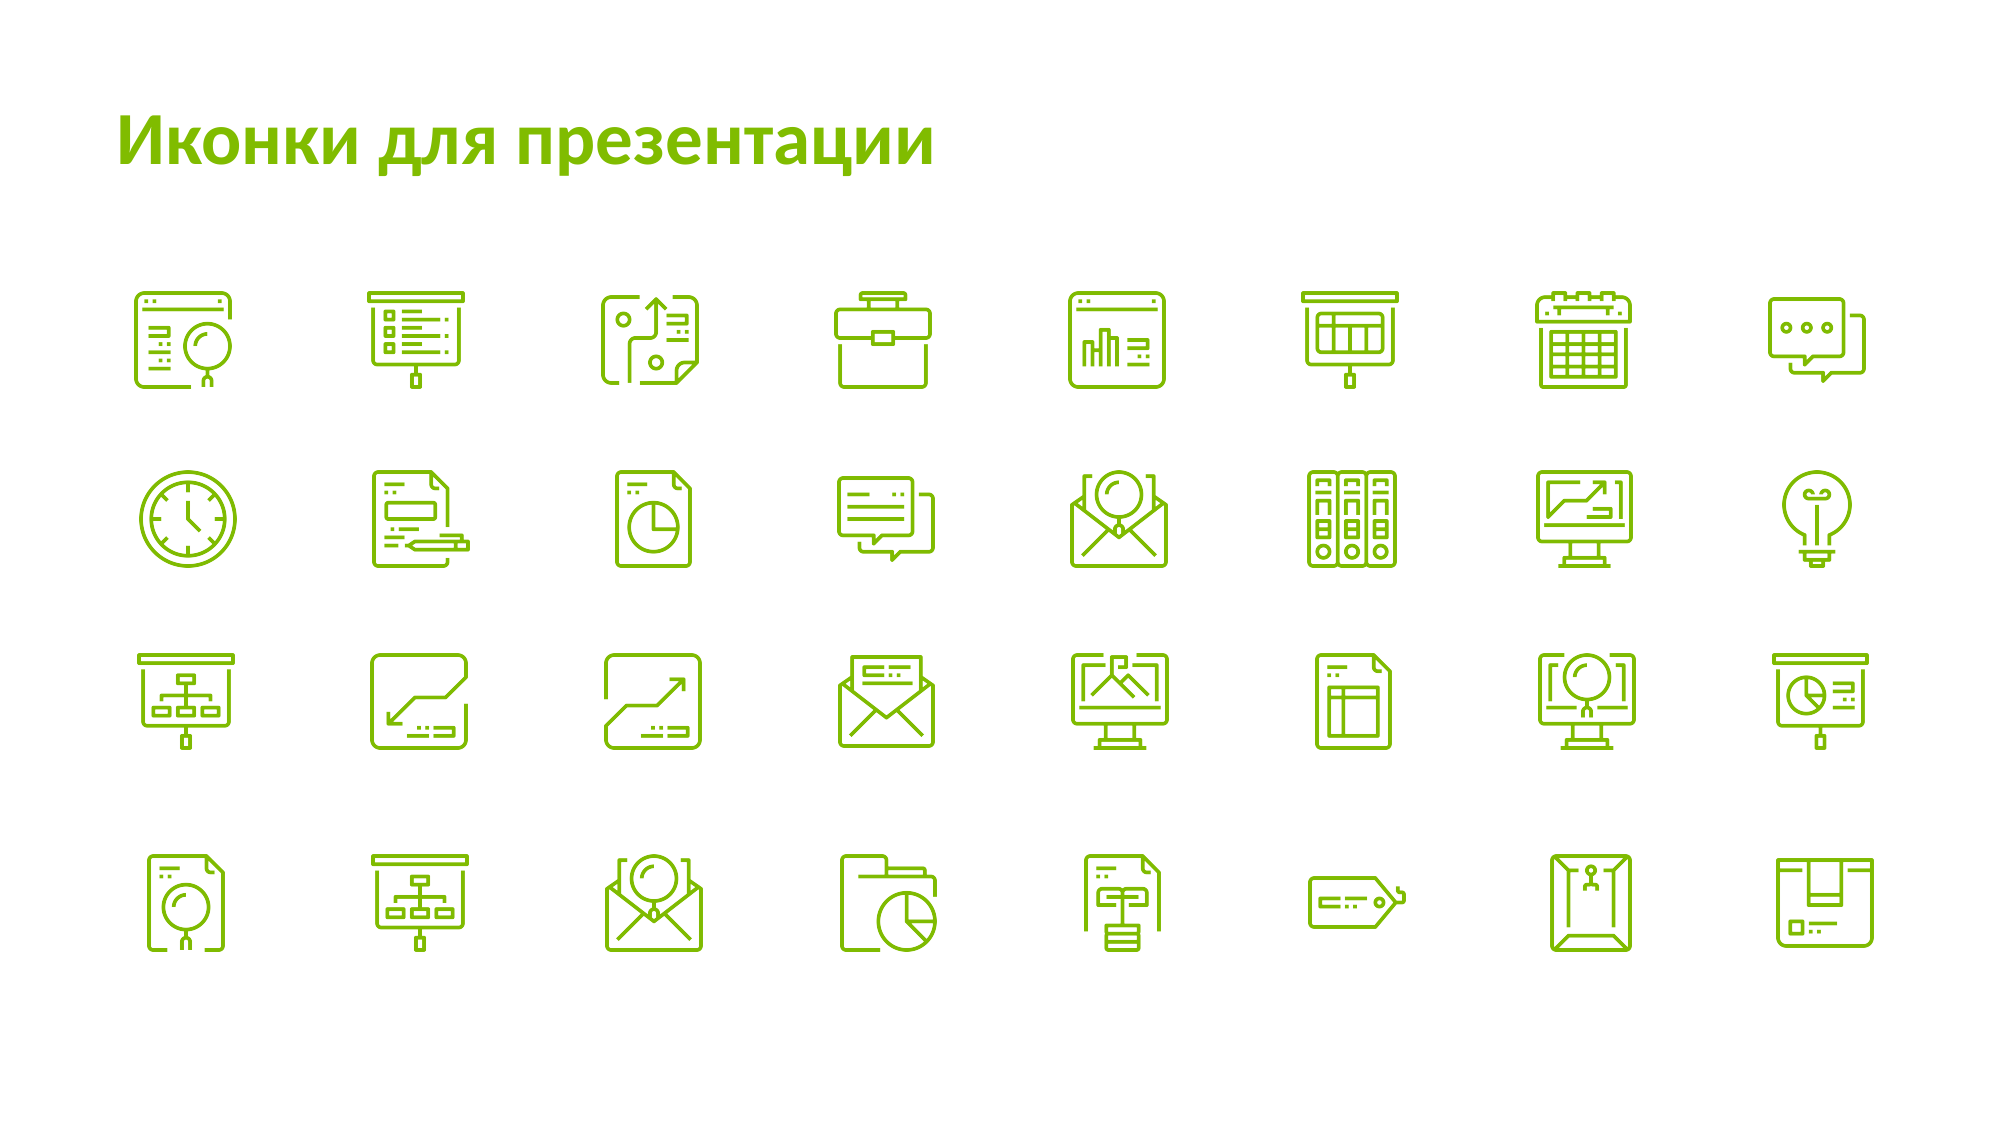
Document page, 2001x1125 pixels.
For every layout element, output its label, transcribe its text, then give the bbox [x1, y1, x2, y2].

picture [1301, 291, 1399, 389]
picture [1068, 291, 1166, 389]
picture [1308, 876, 1406, 930]
picture [834, 291, 932, 389]
picture [837, 655, 935, 749]
picture [1307, 470, 1397, 568]
picture [1550, 854, 1632, 952]
picture [1535, 291, 1633, 389]
picture [372, 470, 470, 568]
picture [1782, 470, 1852, 568]
picture [134, 291, 232, 389]
picture [837, 476, 935, 562]
title Иконки для презентации [101, 103, 1371, 200]
picture [139, 470, 237, 568]
picture [1070, 470, 1168, 568]
picture [1535, 470, 1634, 568]
picture [1771, 653, 1869, 751]
picture [370, 653, 468, 751]
picture [1084, 854, 1162, 952]
picture [1776, 858, 1874, 948]
picture [367, 291, 465, 389]
picture [1768, 297, 1866, 383]
picture [839, 854, 937, 952]
picture [1538, 653, 1636, 751]
picture [1314, 653, 1392, 751]
picture [137, 653, 235, 751]
picture [601, 295, 699, 385]
picture [1071, 653, 1169, 751]
picture [147, 854, 225, 952]
picture [605, 854, 703, 952]
picture [371, 854, 469, 952]
picture [604, 653, 702, 751]
picture [615, 470, 693, 568]
